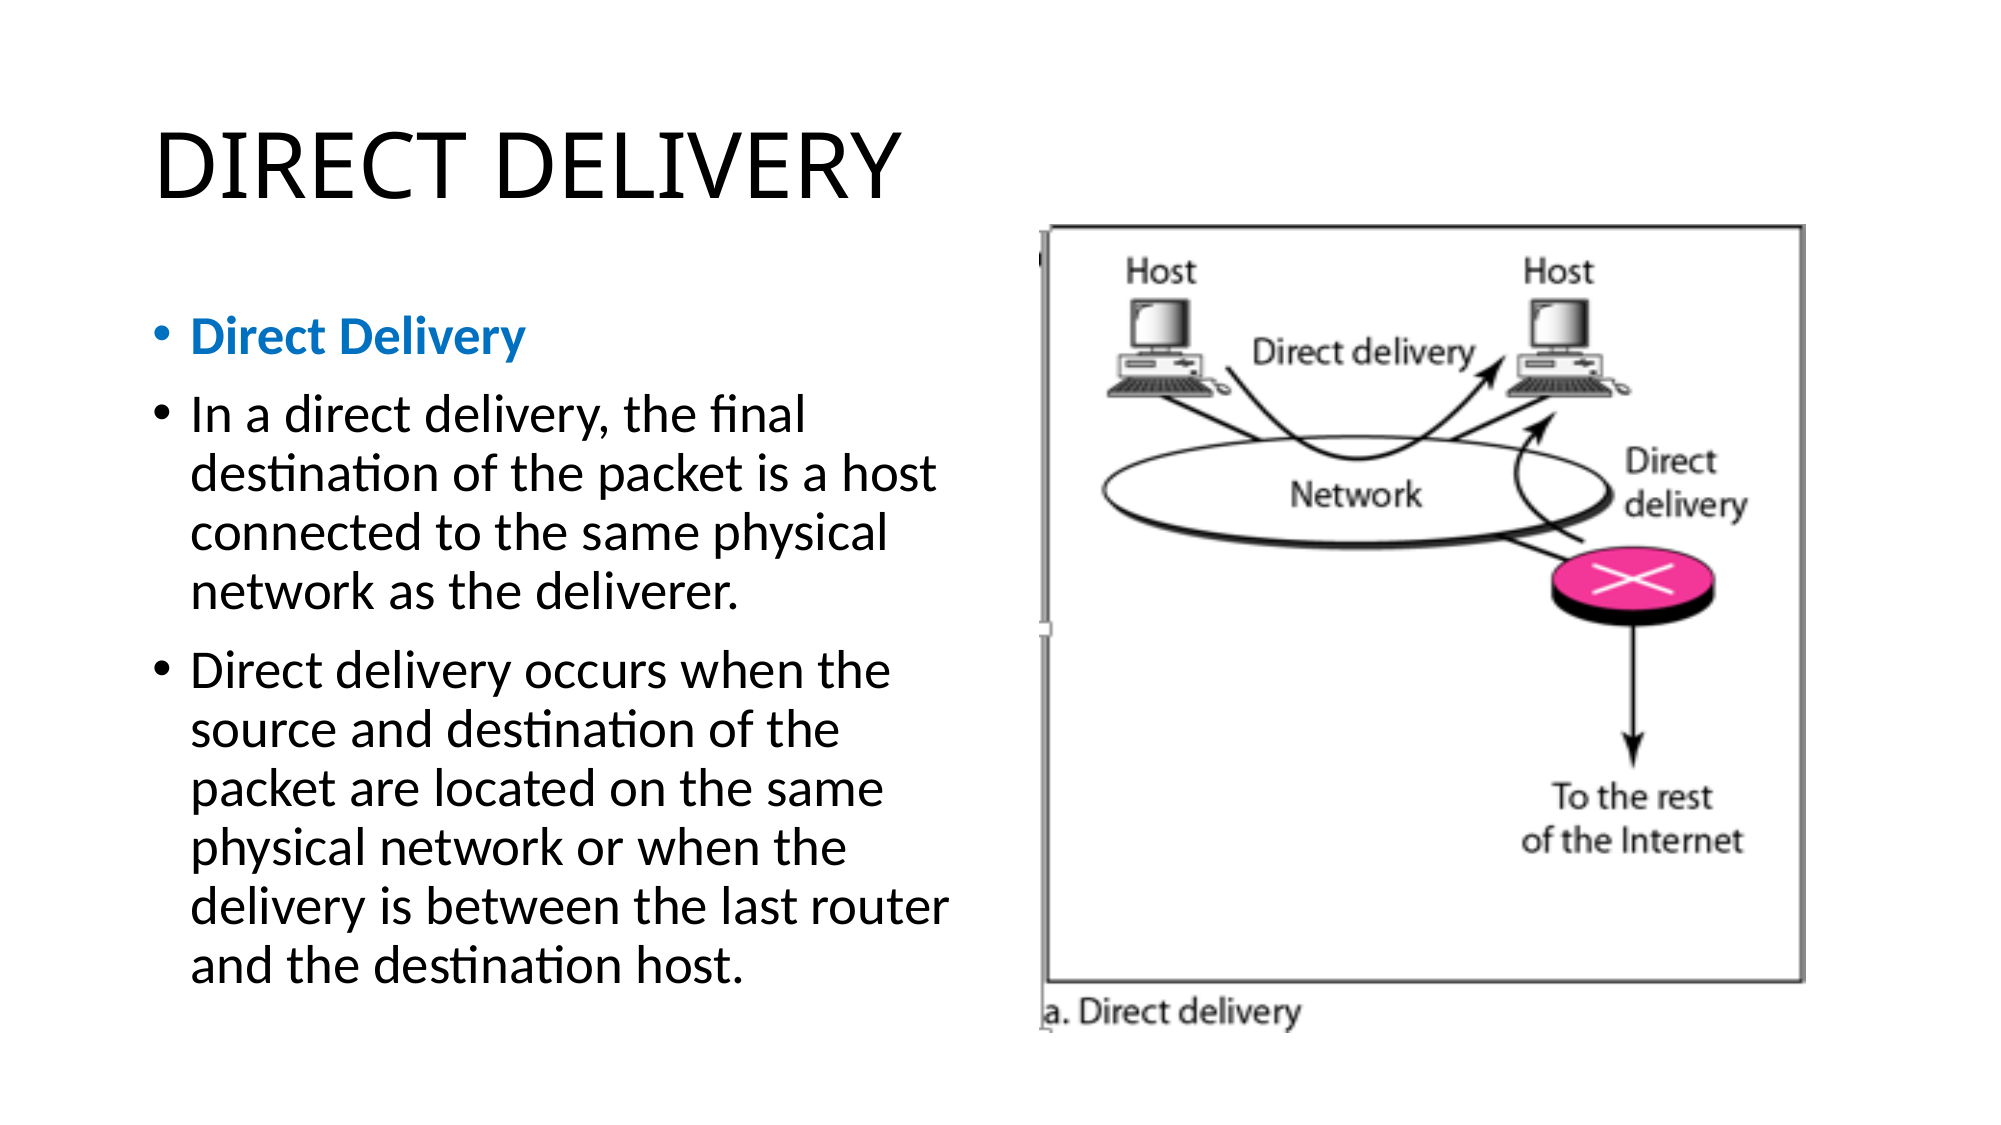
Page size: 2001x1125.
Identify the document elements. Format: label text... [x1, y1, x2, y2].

title DIRECT DELIVERY [137, 59, 1863, 278]
picture [1039, 224, 1806, 1034]
list Direct Delivery In a direct delivery, the final destination of the packet is a host connected to the same physical network as the deliverer. Direct delivery occurs when the source and destination of the packet are located on the same physical network or when the delivery is between the last router and the destination host. [137, 299, 974, 1014]
